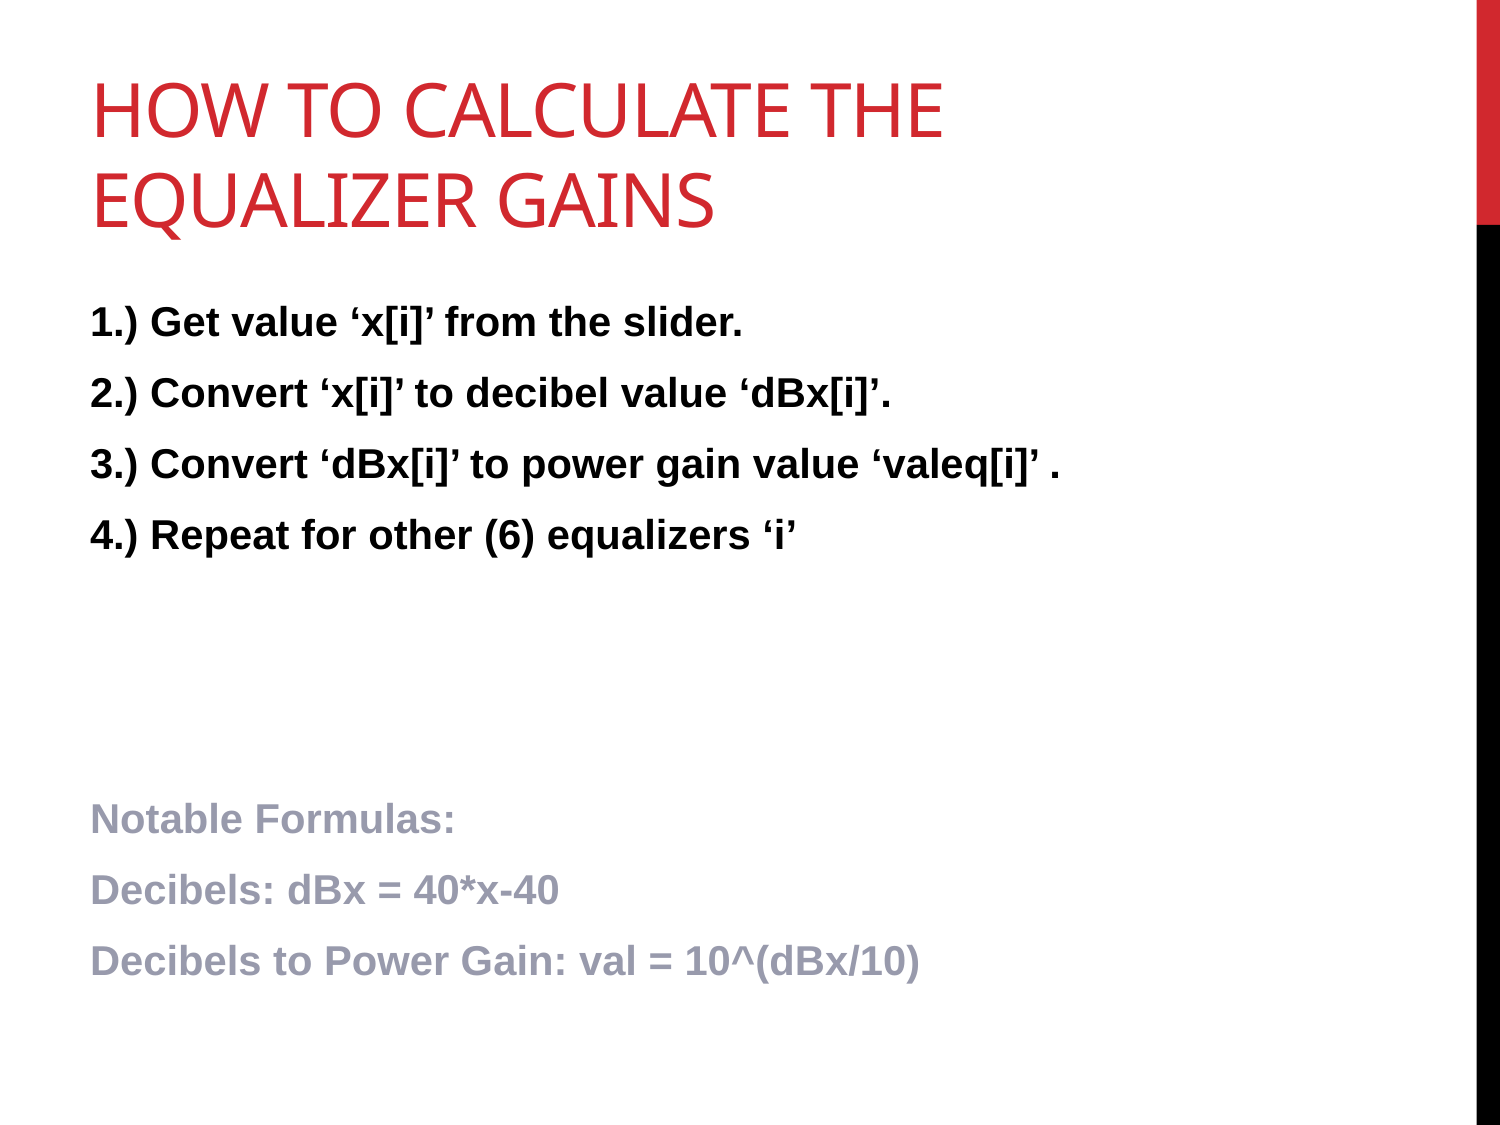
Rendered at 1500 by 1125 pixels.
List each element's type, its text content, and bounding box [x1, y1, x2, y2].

title How to calculate the equalizer GAINS [75, 25, 1025, 250]
list 1.) Get value ‘x[i]’ from the slider. 2.) Convert ‘x[i]’ to decibel value ‘dBx[i]’. 3.) Convert ‘dBx[i]’ to power gain value ‘valeq[i]’ . 4.) Repeat for other (6) equalizers ‘i’ Notable Formulas: Decibels: dBx = 40*x-40 Decibels to Power Gain: val = 10^(dBx/10) [75, 287, 1325, 1125]
